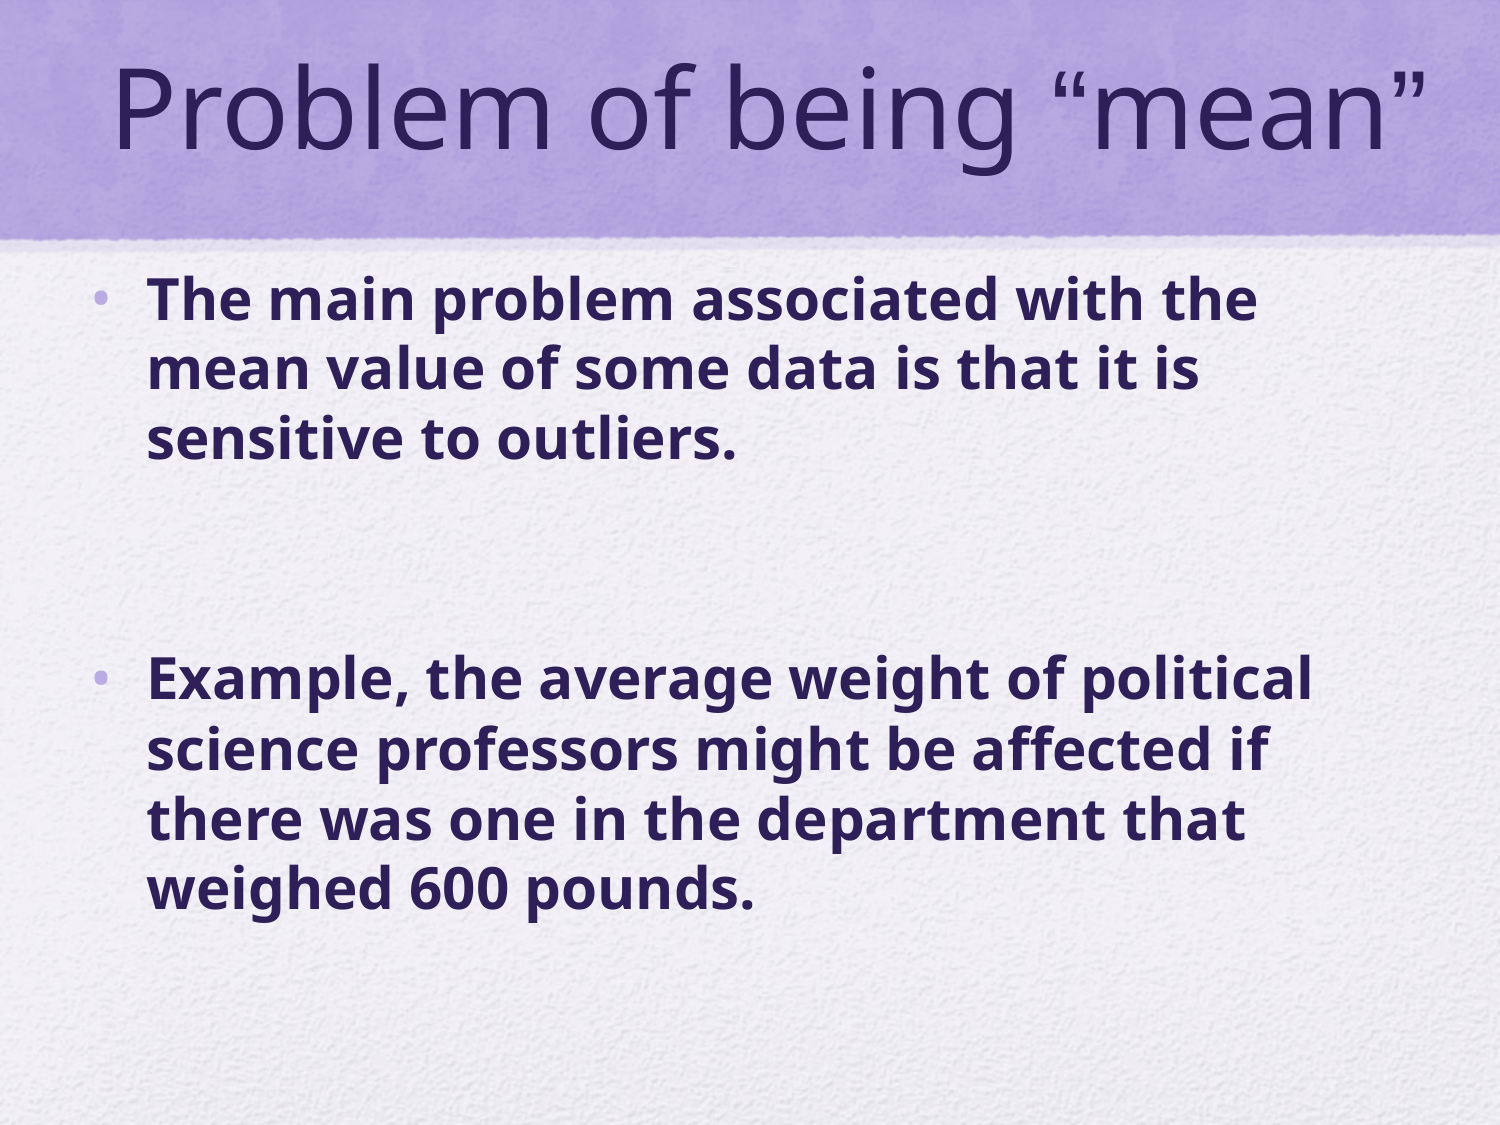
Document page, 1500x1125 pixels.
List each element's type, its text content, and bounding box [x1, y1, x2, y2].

title Problem of being “mean” [75, 45, 1463, 175]
picture [0, 225, 1500, 1125]
list The main problem associated with the mean value of some data is that it is sensitive to outliers. Example, the average weight of political science professors might be affected if there was one in the department that weighed 600 pounds. [75, 254, 1438, 1125]
